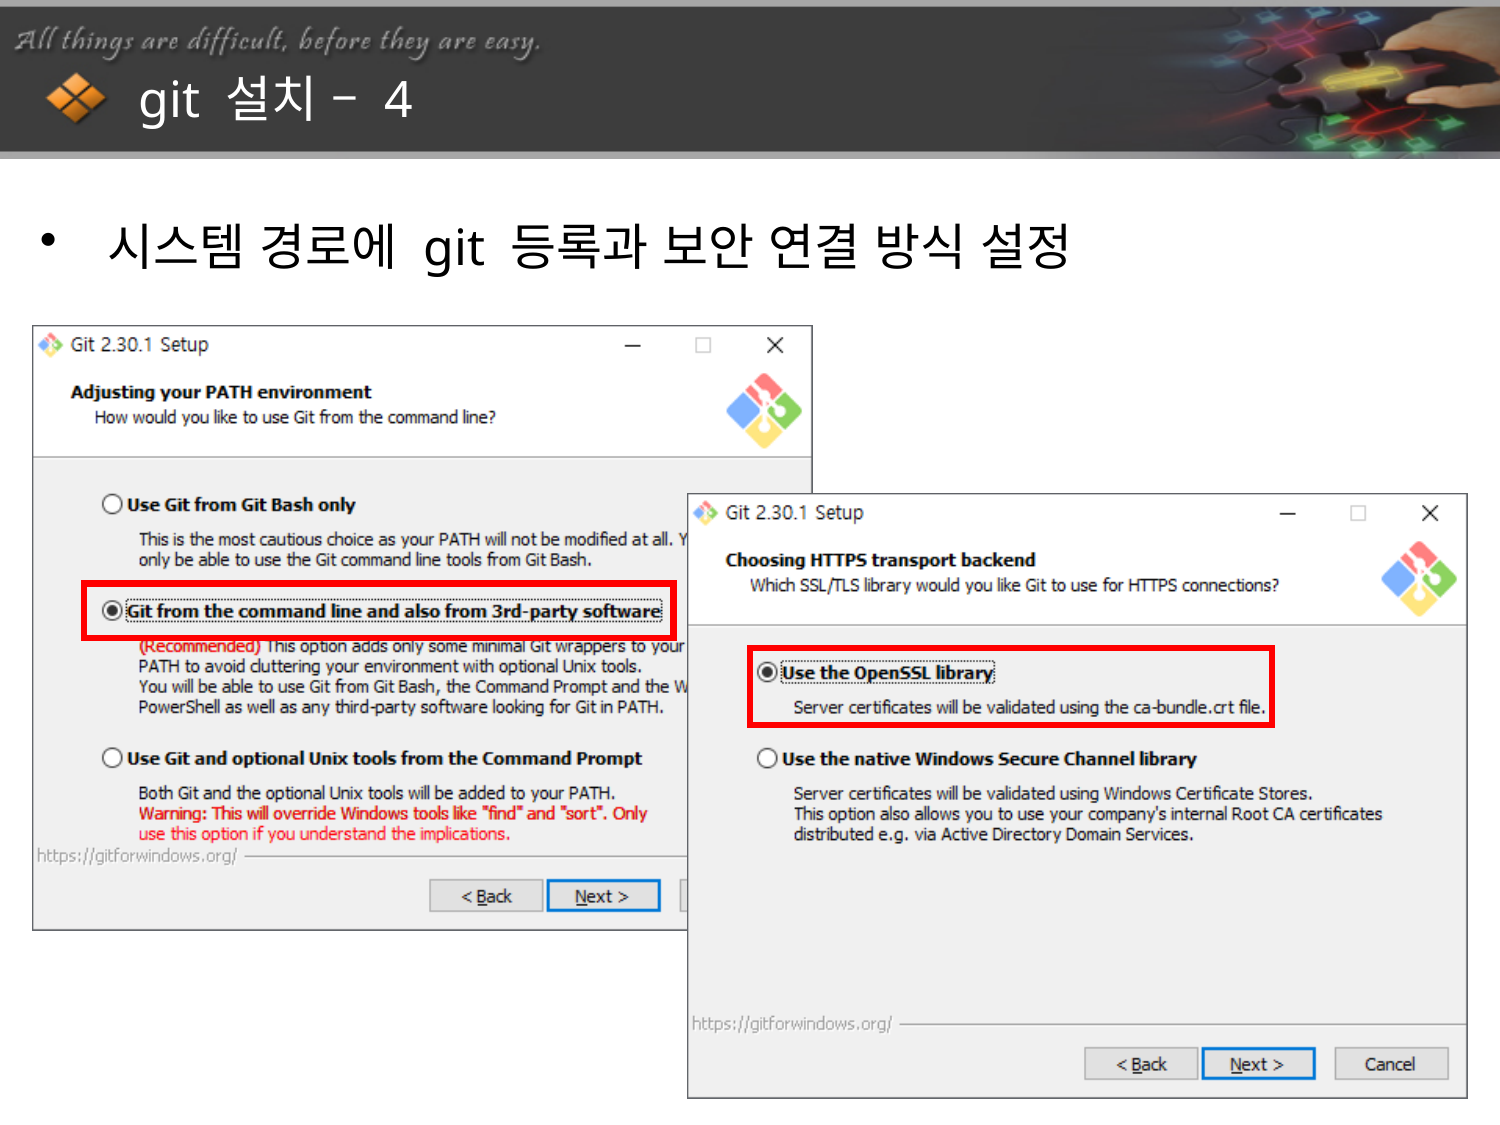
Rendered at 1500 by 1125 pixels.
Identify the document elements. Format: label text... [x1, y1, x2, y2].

title git 설치 – 4 [123, 45, 1425, 149]
picture [32, 325, 1468, 1099]
picture [0, 0, 1500, 159]
list 시스템 경로에 git 등록과 보안 연결 방식 설정 [24, 208, 1483, 1059]
